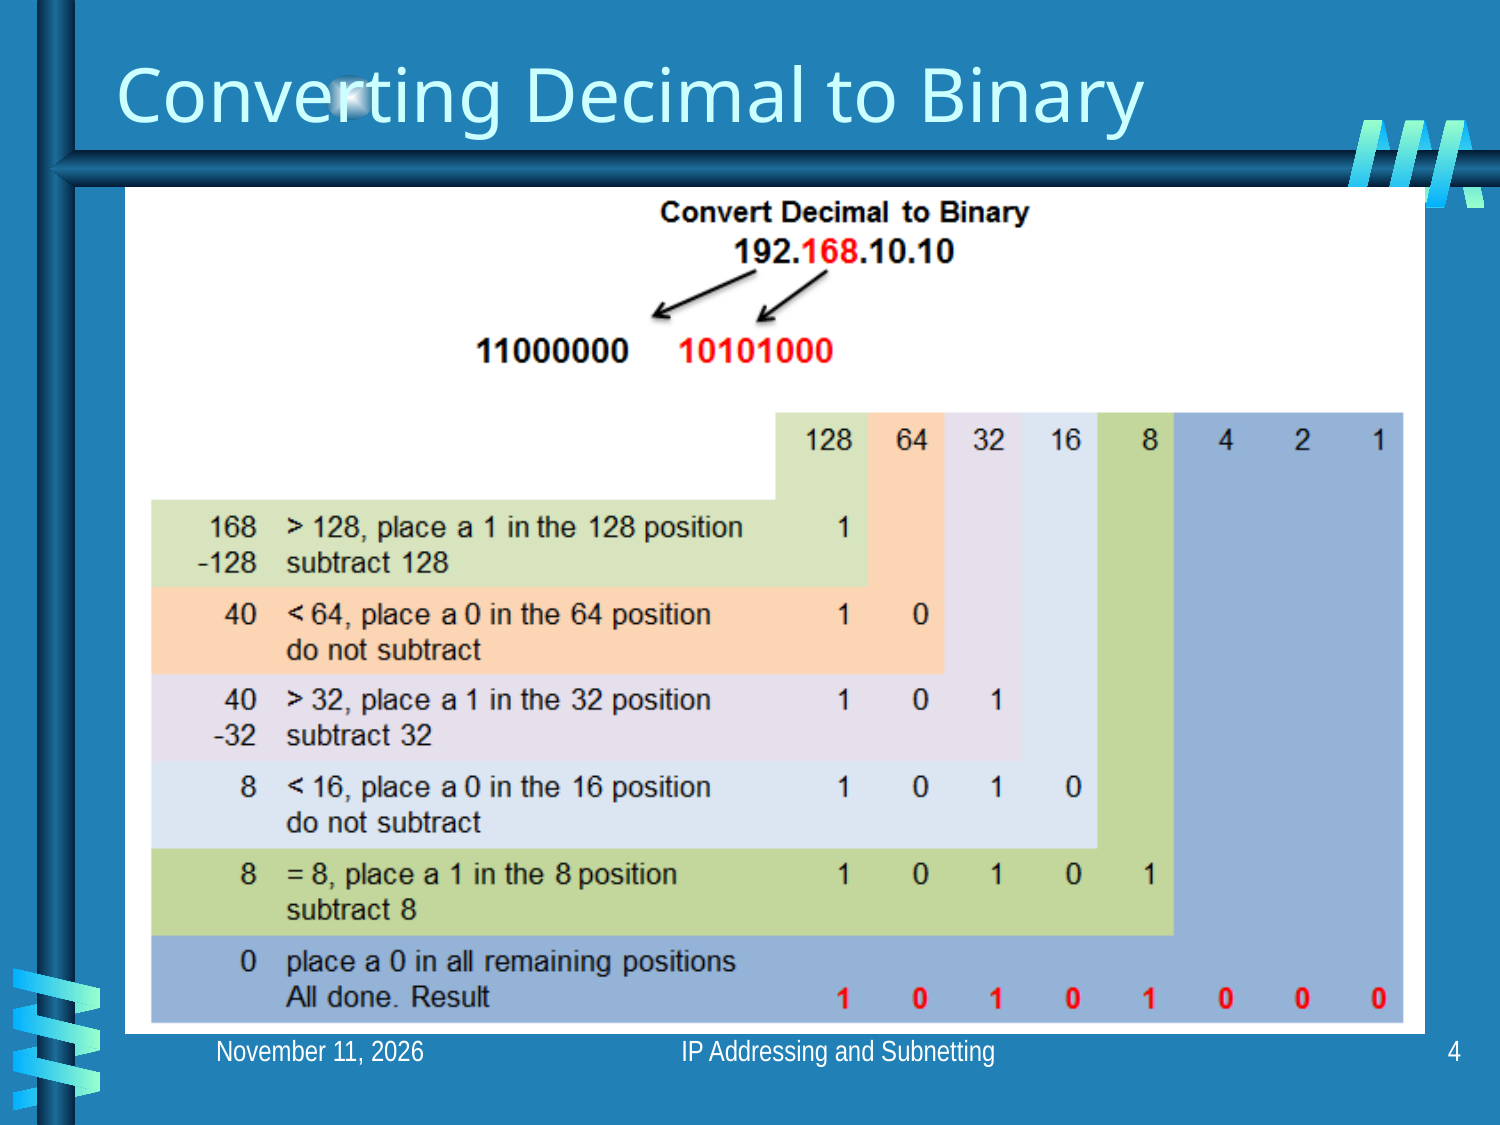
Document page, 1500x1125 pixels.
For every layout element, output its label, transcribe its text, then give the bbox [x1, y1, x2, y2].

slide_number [200, 1042, 514, 1101]
title Converting Decimal to Binary [100, 32, 1346, 146]
picture [124, 187, 1426, 1035]
slide_number 4 [1163, 1024, 1477, 1101]
footer IP Addressing and Subnetting [600, 1042, 1077, 1101]
